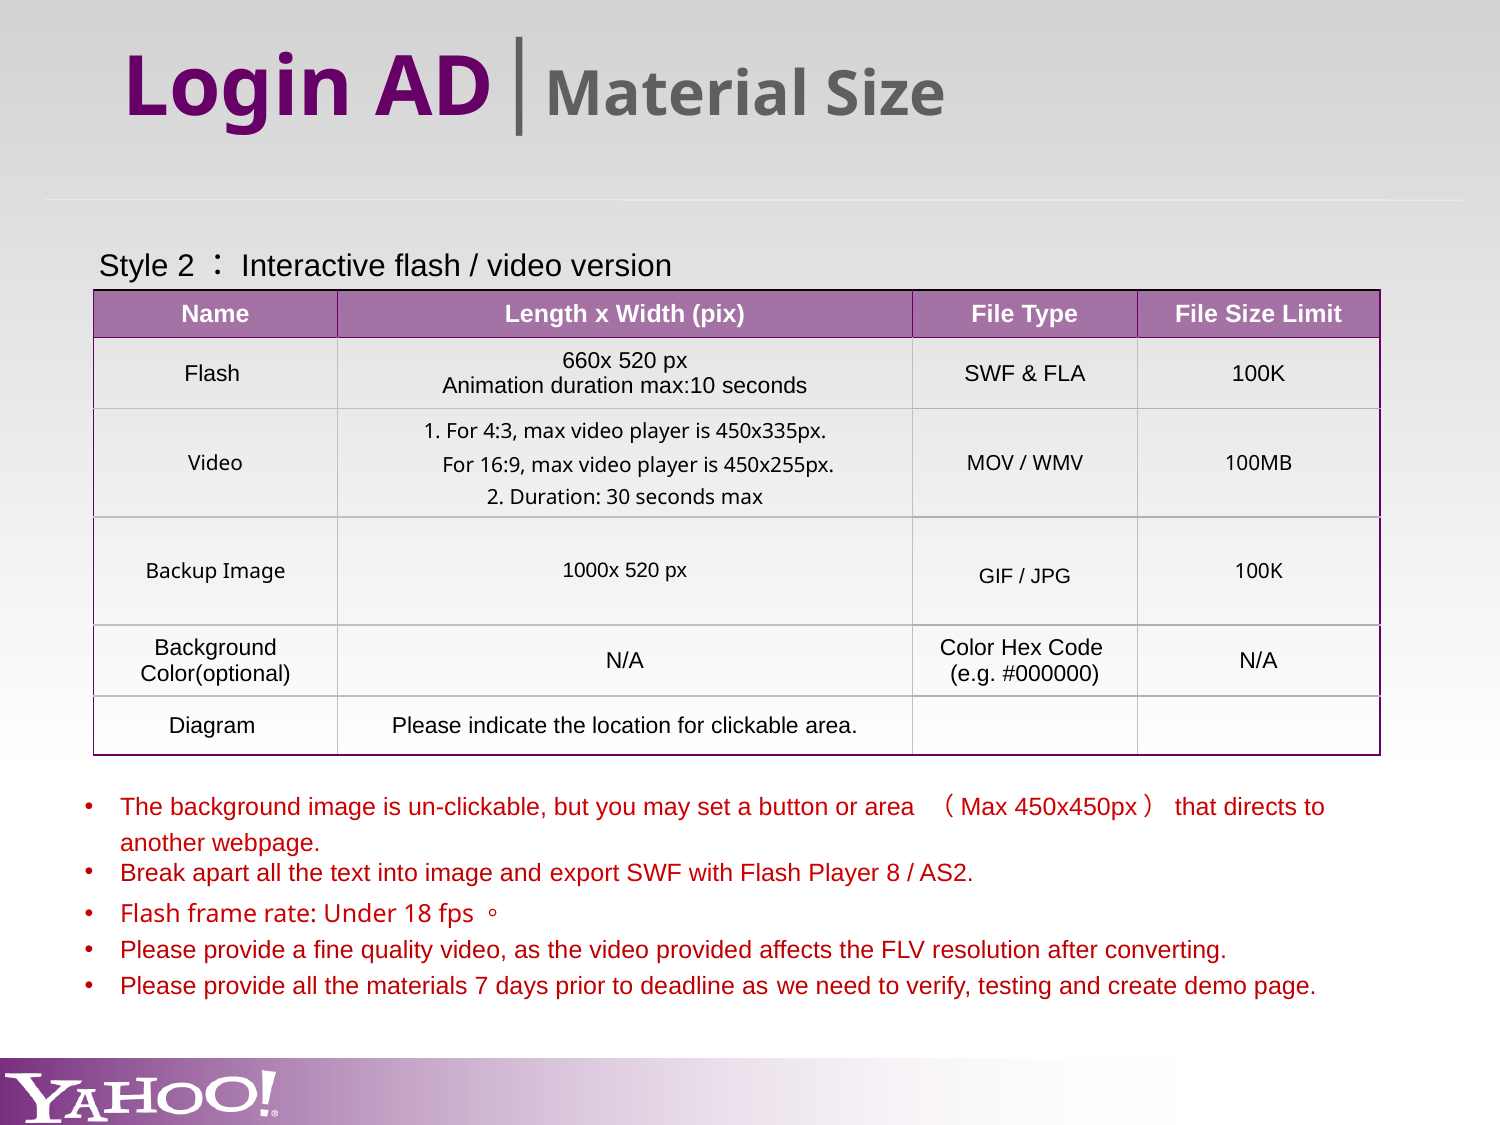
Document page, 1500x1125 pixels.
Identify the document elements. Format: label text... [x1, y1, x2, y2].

table_cell Color Hex Code (e.g. #000000) [913, 626, 1137, 695]
table_cell Diagram [94, 697, 337, 754]
table_cell N/A [1138, 626, 1379, 695]
table_header File Size Limit [1138, 291, 1379, 337]
table_cell [1138, 697, 1379, 754]
text_box Style 2：Interactive flash / video version [79, 235, 916, 292]
table_cell 100K [1138, 518, 1379, 624]
table_cell Please indicate the location for clickable area. [338, 697, 912, 754]
table_header Length x Width (pix) [338, 291, 912, 337]
table_cell MOV / WMV [913, 409, 1137, 516]
table_cell Background Color(optional) [94, 626, 337, 695]
table_cell GIF / JPG [913, 518, 1137, 624]
table_cell Flash [94, 338, 337, 408]
table_cell 660x 520 px Animation duration max:10 seconds [338, 338, 912, 408]
table_cell SWF & FLA [913, 338, 1137, 408]
text_box The background image is un-clickable, but you may set a button or area （Max 450x450px）that directs to another webpage. Break apart all the text into image and export SWF with Flash Player 8 / AS2. Flash frame rate: Under 18 fps。 Please provide a fine quality video, as the video provided affects the FLV resolution after converting. Please provide all the materials 7 days prior to deadline as we need to verify, testing and create demo page. [65, 774, 1375, 1039]
table_cell 1. For 4:3, max video player is 450x335px. For 16:9, max video player is 450x255px. 2. Duration: 30 seconds max [338, 409, 912, 516]
table_cell 100MB [1138, 409, 1379, 516]
table_cell Video [94, 409, 337, 516]
table_cell [913, 697, 1137, 754]
table_cell N/A [338, 626, 912, 695]
text_box Login AD│Material Size [107, 24, 979, 140]
table_cell 1000x 520 px [338, 518, 912, 624]
table_header File Type [913, 291, 1137, 337]
table_cell Backup Image [94, 518, 337, 624]
table_cell 100K [1138, 338, 1379, 408]
table_header Name [94, 291, 337, 337]
